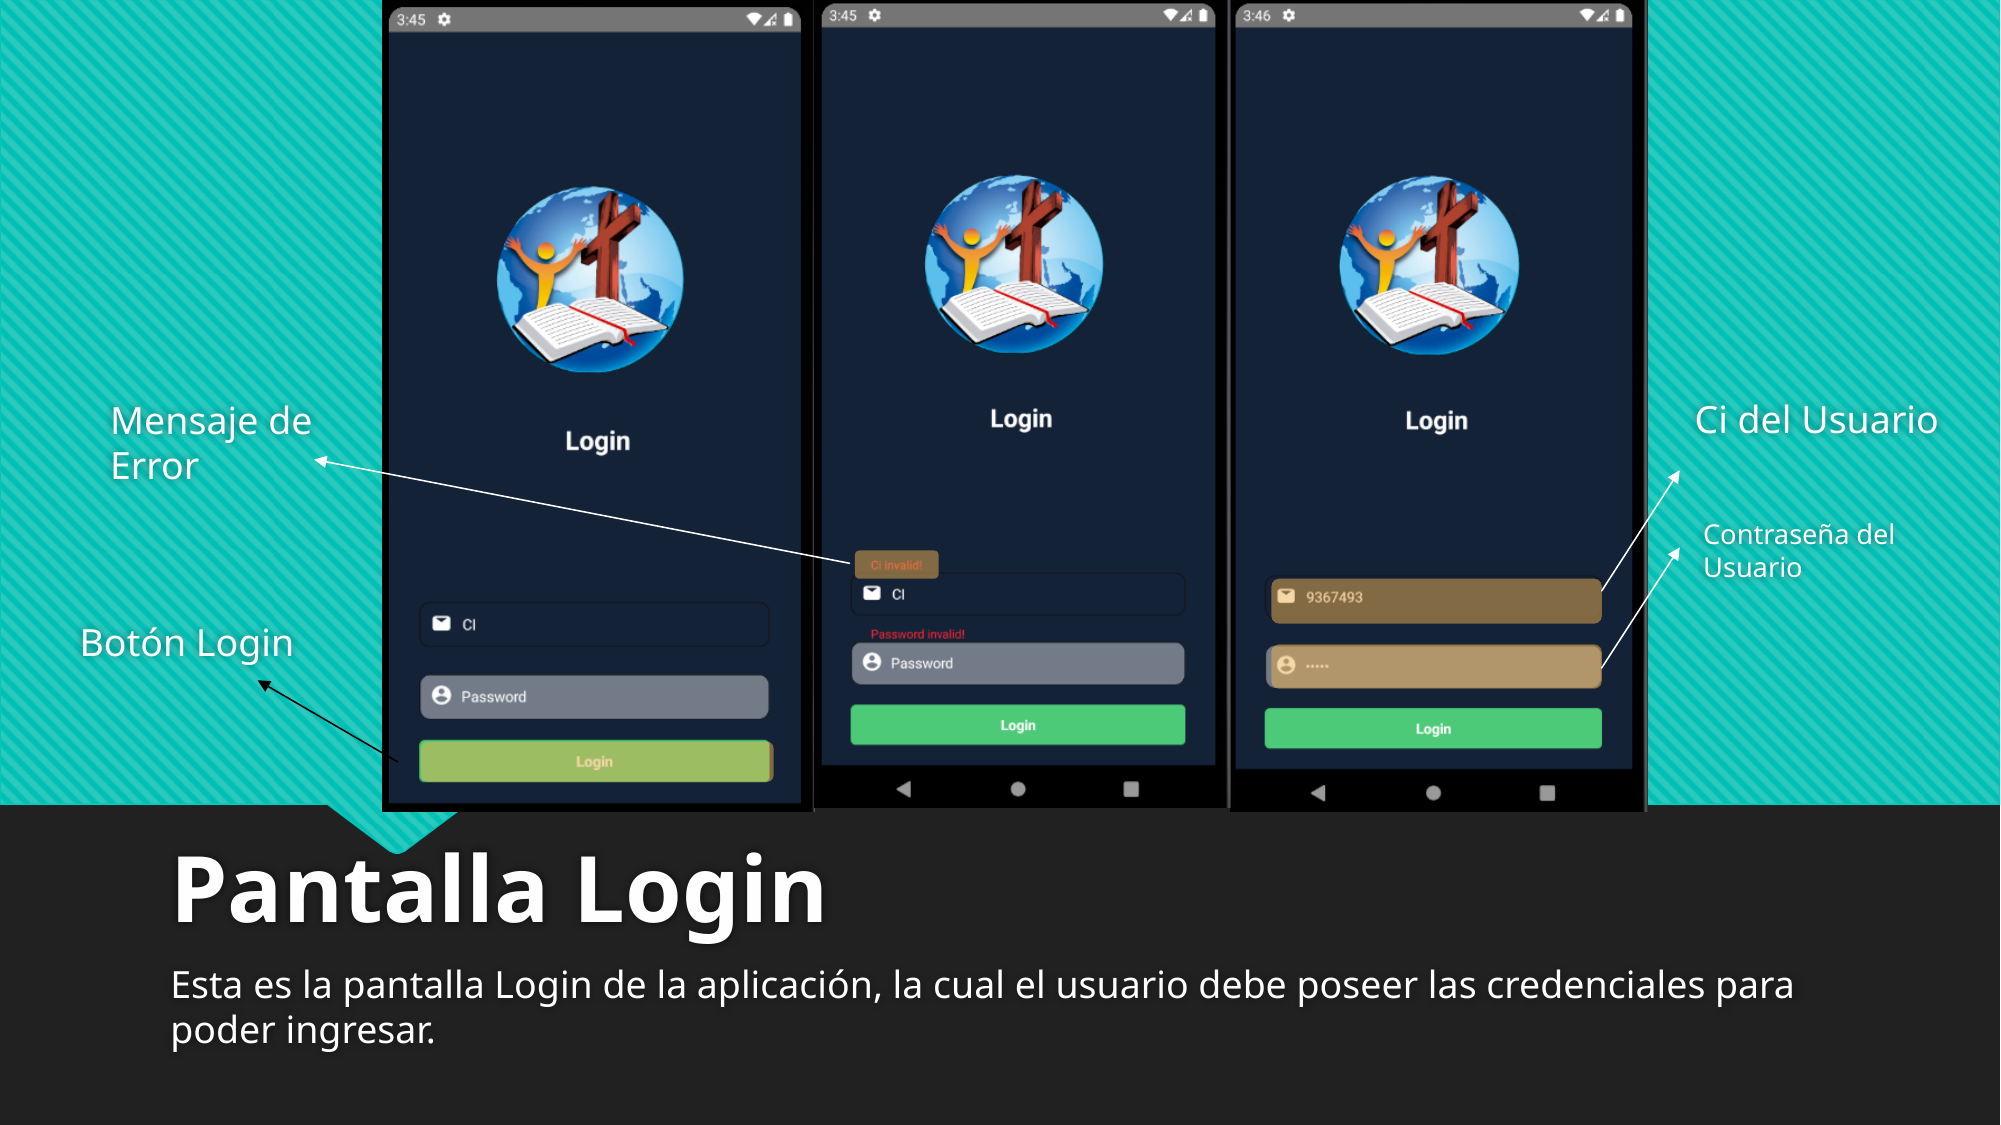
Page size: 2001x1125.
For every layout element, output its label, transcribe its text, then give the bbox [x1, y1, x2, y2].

text_box Ci del Usuario [1679, 388, 1962, 471]
text_box Botón Login [64, 611, 347, 729]
subtitle Esta es la pantalla Login de la aplicación, la cual el usuario debe poseer las credenciales para poder ingresar. [155, 953, 1890, 1070]
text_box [1601, 470, 1680, 547]
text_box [313, 459, 850, 564]
text_box Contraseña del Usuario [1688, 509, 1970, 591]
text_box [257, 679, 398, 763]
picture [381, 0, 1648, 813]
text_box Mensaje de Error [95, 389, 377, 507]
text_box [1601, 547, 1680, 669]
title Pantalla Login [155, 803, 1890, 947]
